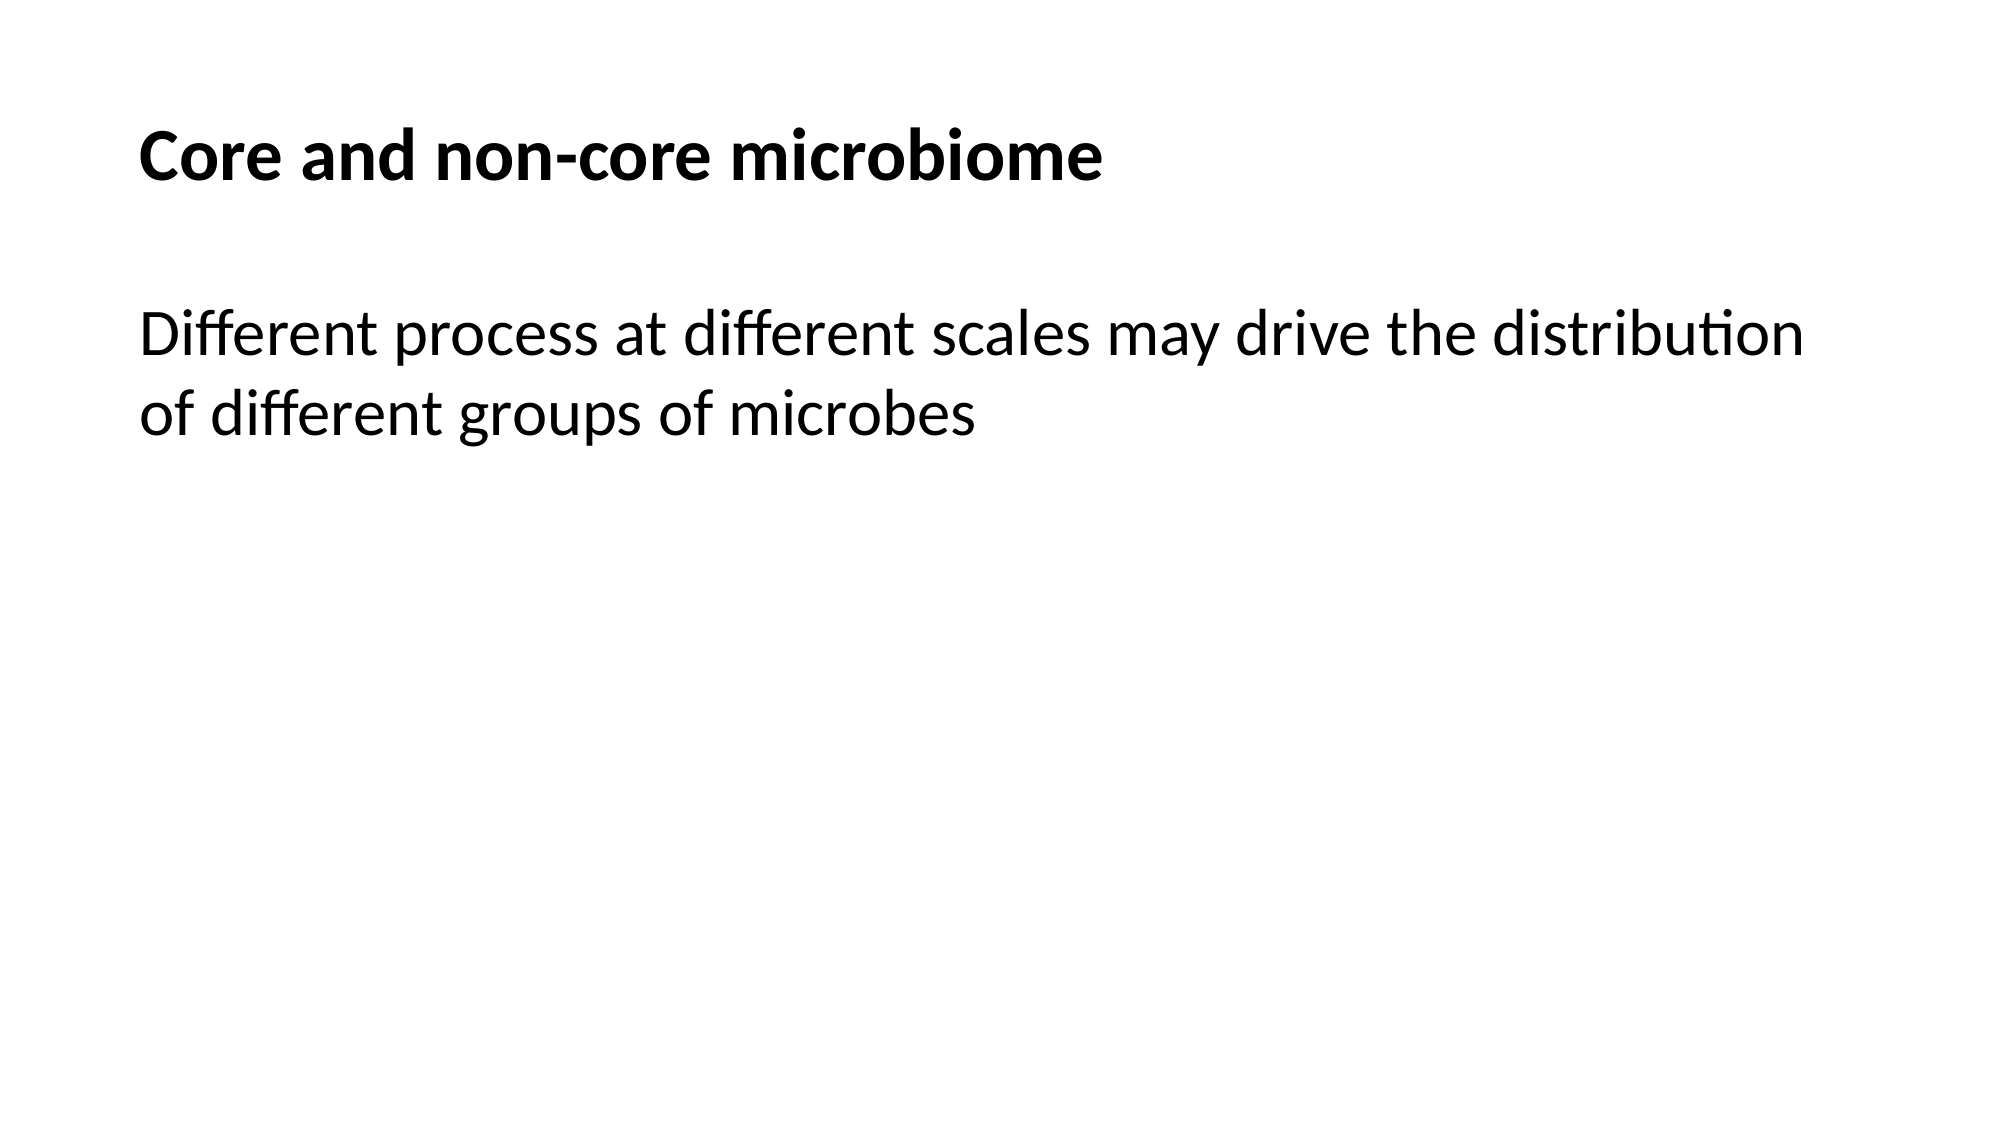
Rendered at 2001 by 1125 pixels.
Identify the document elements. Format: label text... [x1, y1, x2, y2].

text_box Core and non-core microbiome [125, 98, 1884, 203]
text_box Different process at different scales may drive the distribution of different groups of microbes [125, 281, 1884, 456]
